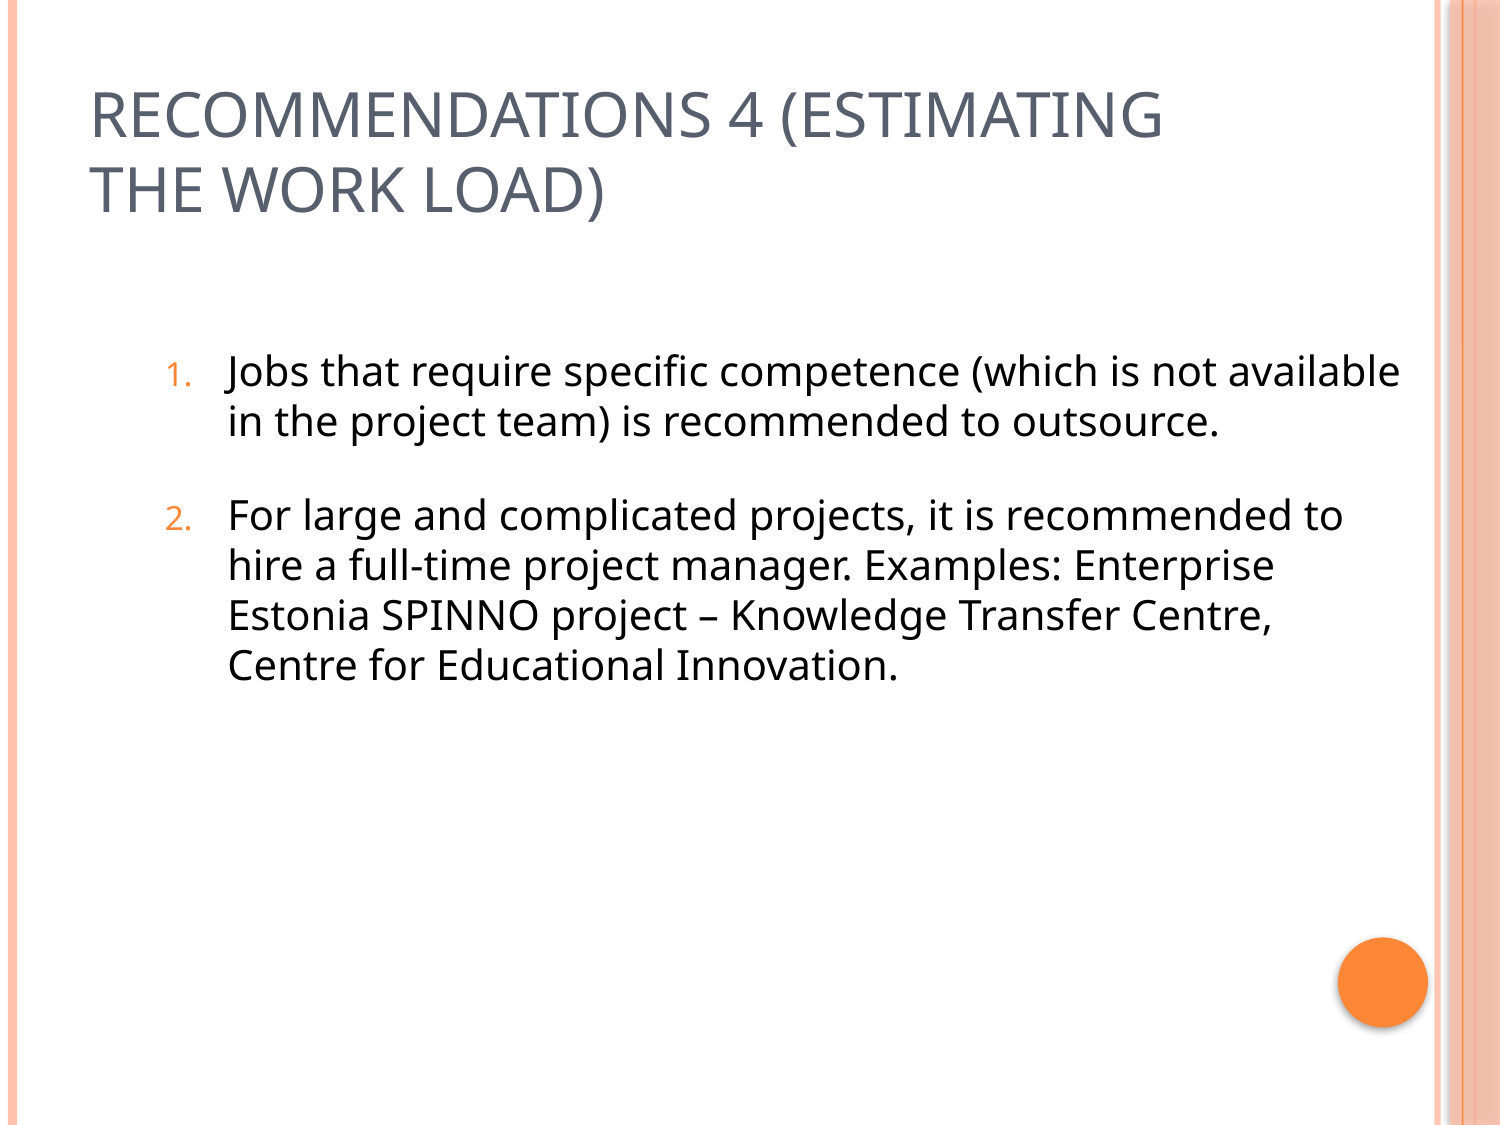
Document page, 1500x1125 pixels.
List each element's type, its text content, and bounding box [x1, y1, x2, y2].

list Jobs that require specific competence (which is not available in the project team) is recommended to outsource. For large and complicated projects, it is recommended to hire a full-time project manager. Examples: Enterprise Estonia SPINNO project – Knowledge Transfer Centre, Centre for Educational Innovation. [75, 337, 1424, 930]
title Recommendations 4 (estimating the work load) [75, 45, 1300, 233]
